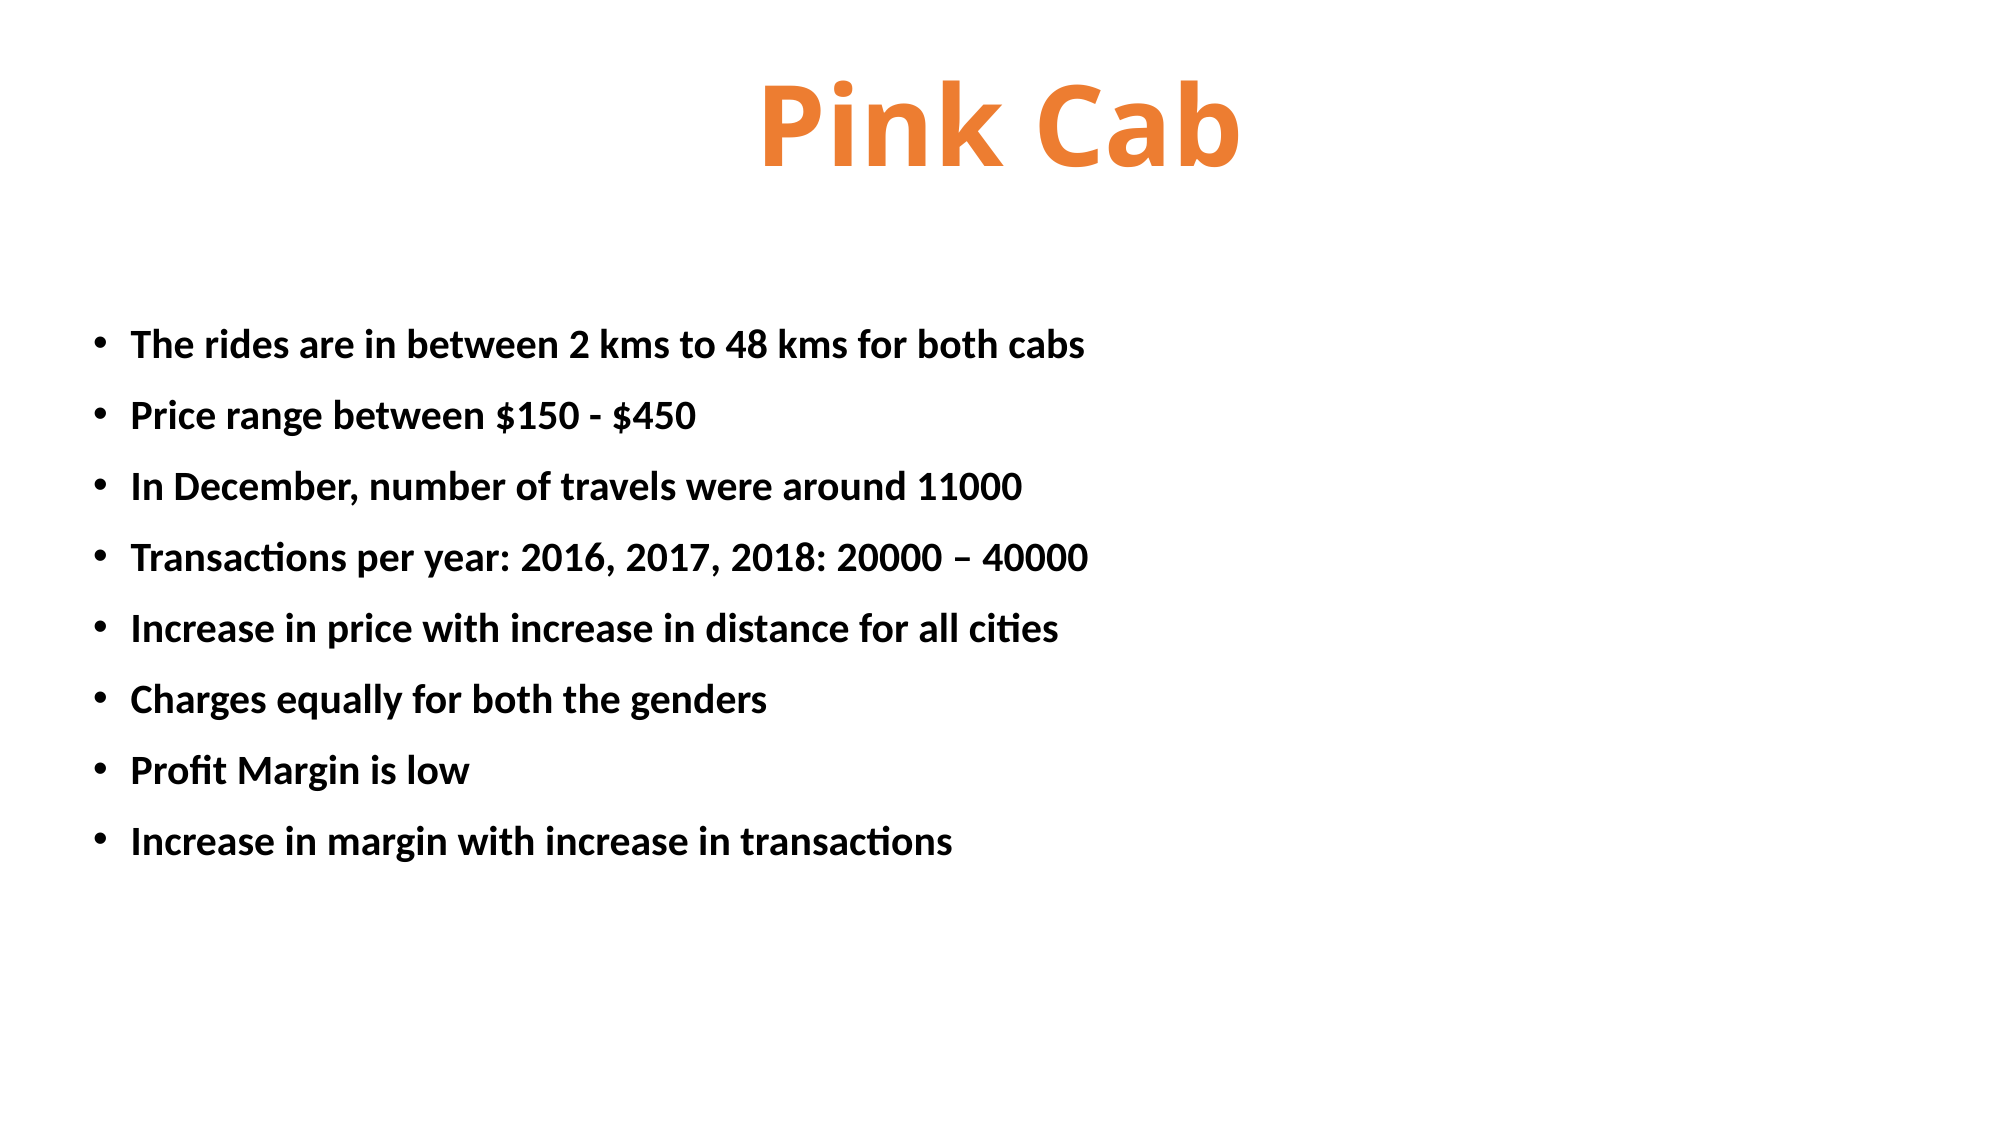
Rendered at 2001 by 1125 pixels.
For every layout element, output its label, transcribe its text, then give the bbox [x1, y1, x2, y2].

list The rides are in between 2 kms to 48 kms for both cabs Price range between $150 - $450 In December, number of travels were around 11000 Transactions per year: 2016, 2017, 2018: 20000 – 40000 Increase in price with increase in distance for all cities Charges equally for both the genders Profit Margin is low Increase in margin with increase in transactions [78, 309, 1922, 1098]
title Pink Cab [137, 21, 1863, 239]
